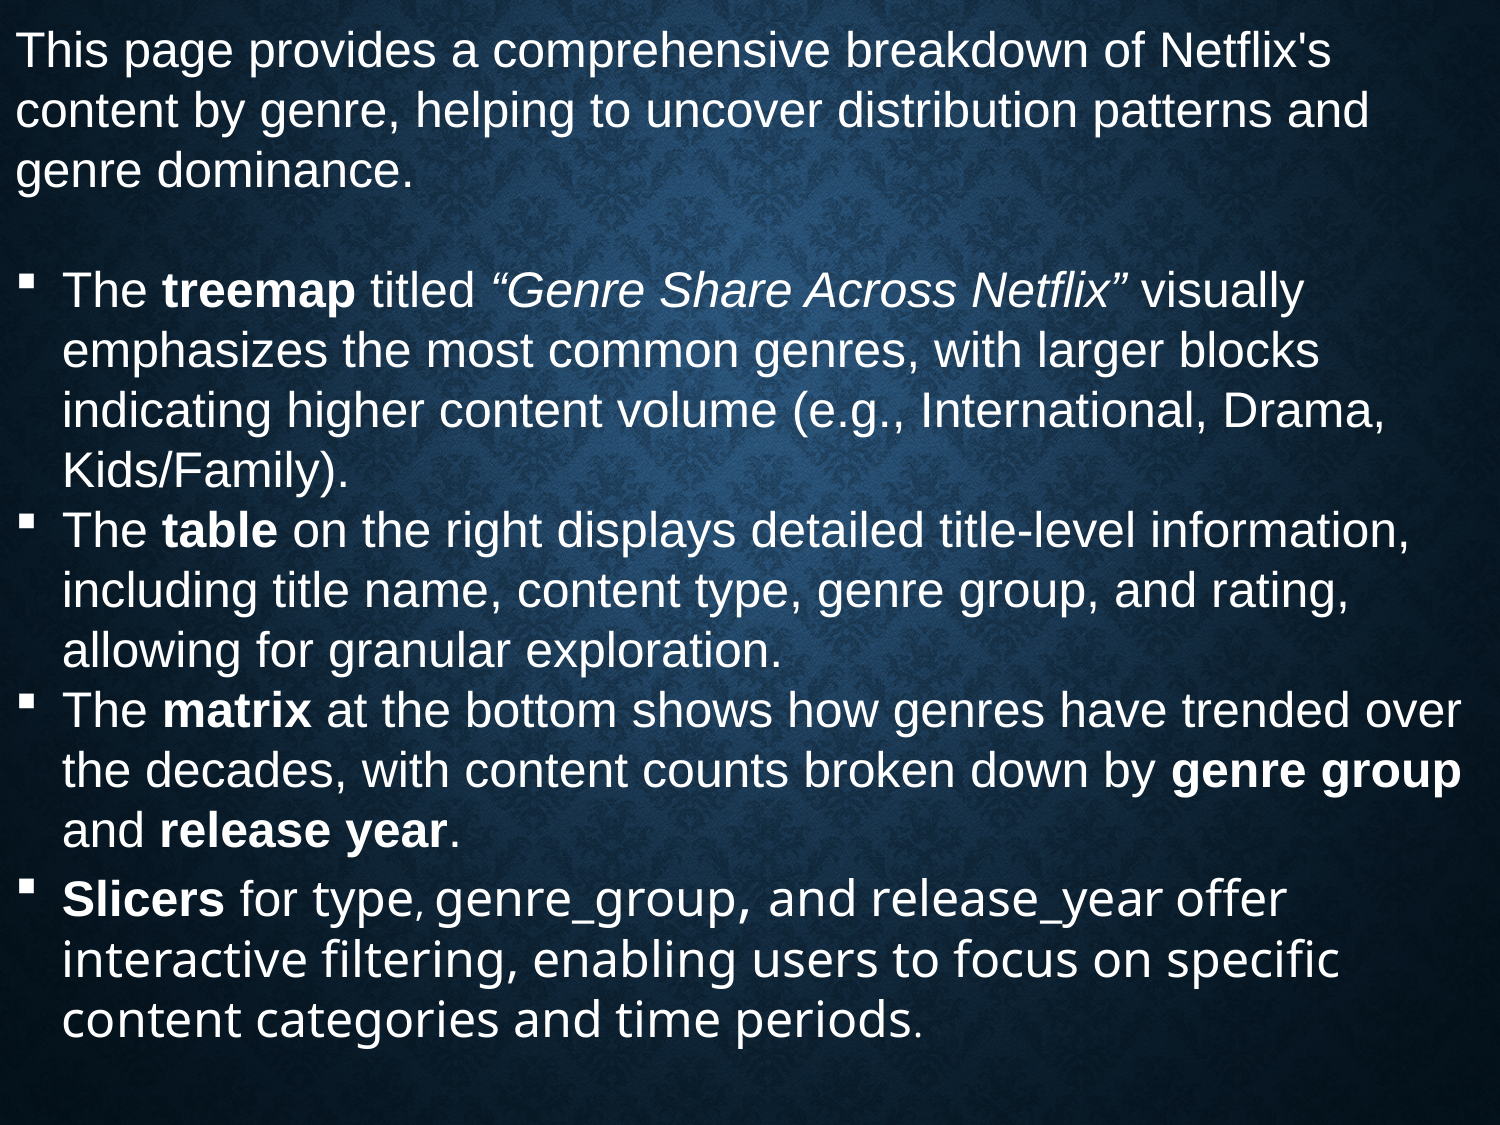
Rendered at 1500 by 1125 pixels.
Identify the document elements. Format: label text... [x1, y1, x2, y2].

text_box This page provides a comprehensive breakdown of Netflix's content by genre, helping to uncover distribution patterns and genre dominance. The treemap titled “Genre Share Across Netflix” visually emphasizes the most common genres, with larger blocks indicating higher content volume (e.g., International, Drama, Kids/Family). The table on the right displays detailed title-level information, including title name, content type, genre group, and rating, allowing for granular exploration. The matrix at the bottom shows how genres have trended over the decades, with content counts broken down by genre group and release year. Slicers for type, genre_group, and release_year offer interactive filtering, enabling users to focus on specific content categories and time periods. [0, 10, 1500, 1101]
